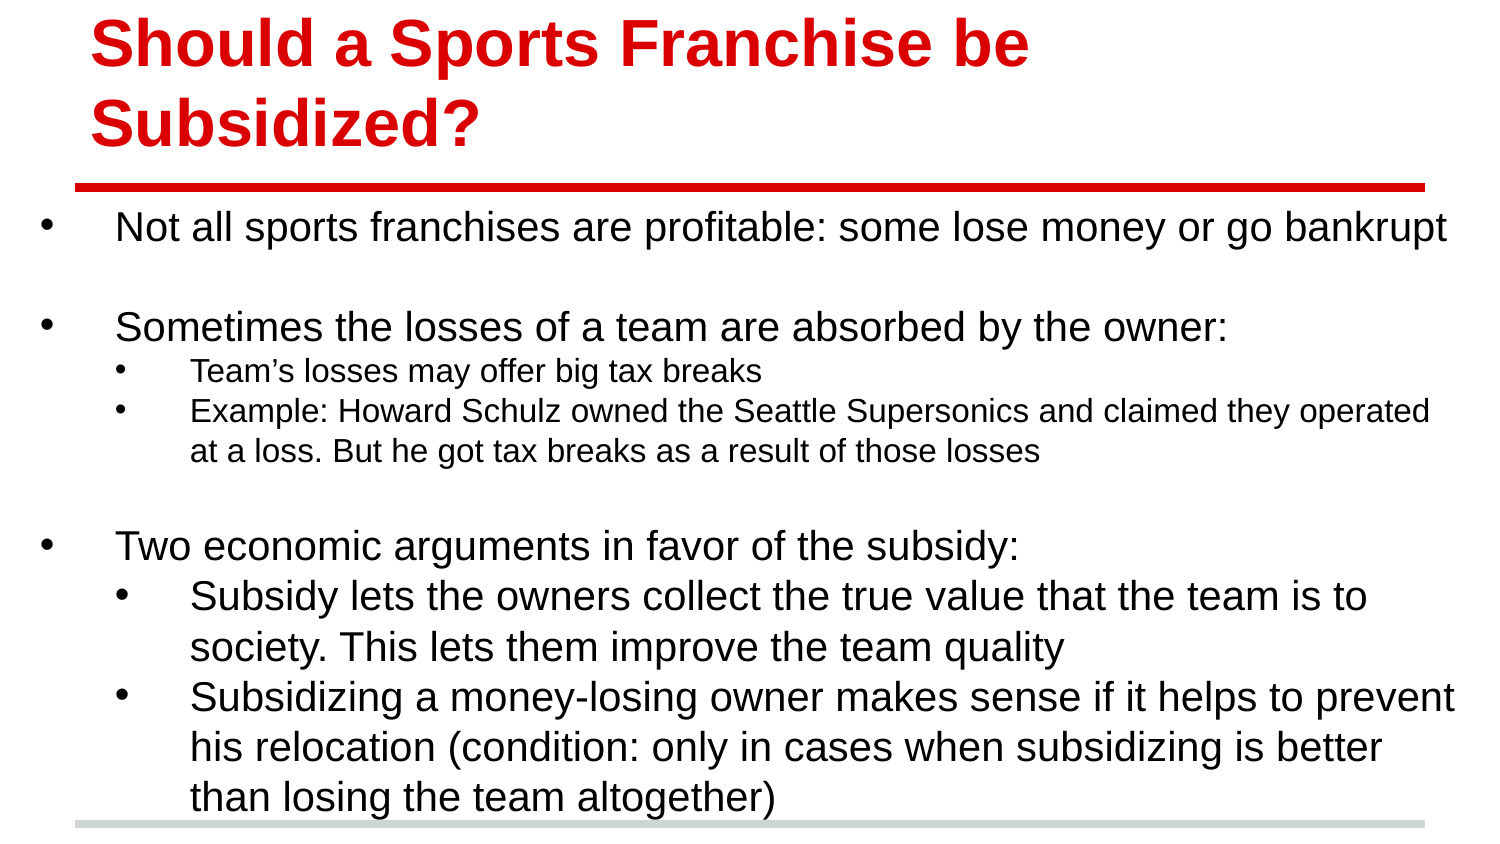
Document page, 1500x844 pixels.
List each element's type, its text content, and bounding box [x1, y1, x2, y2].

title Should a Sports Franchise be Subsidized? [75, 33, 1425, 175]
list Not all sports franchises are profitable: some lose money or go bankrupt Sometimes the losses of a team are absorbed by the owner: Team’s losses may offer big tax breaks Example: Howard Schulz owned the Seattle Supersonics and claimed they operated at a loss. But he got tax breaks as a result of those losses Two economic arguments in favor of the subsidy: Subsidy lets the owners collect the true value that the team is to society. This lets them improve the team quality Subsidizing a money-losing owner makes sense if it helps to prevent his relocation (condition: only in cases when subsidizing is better than losing the team altogether) [24, 184, 1475, 796]
